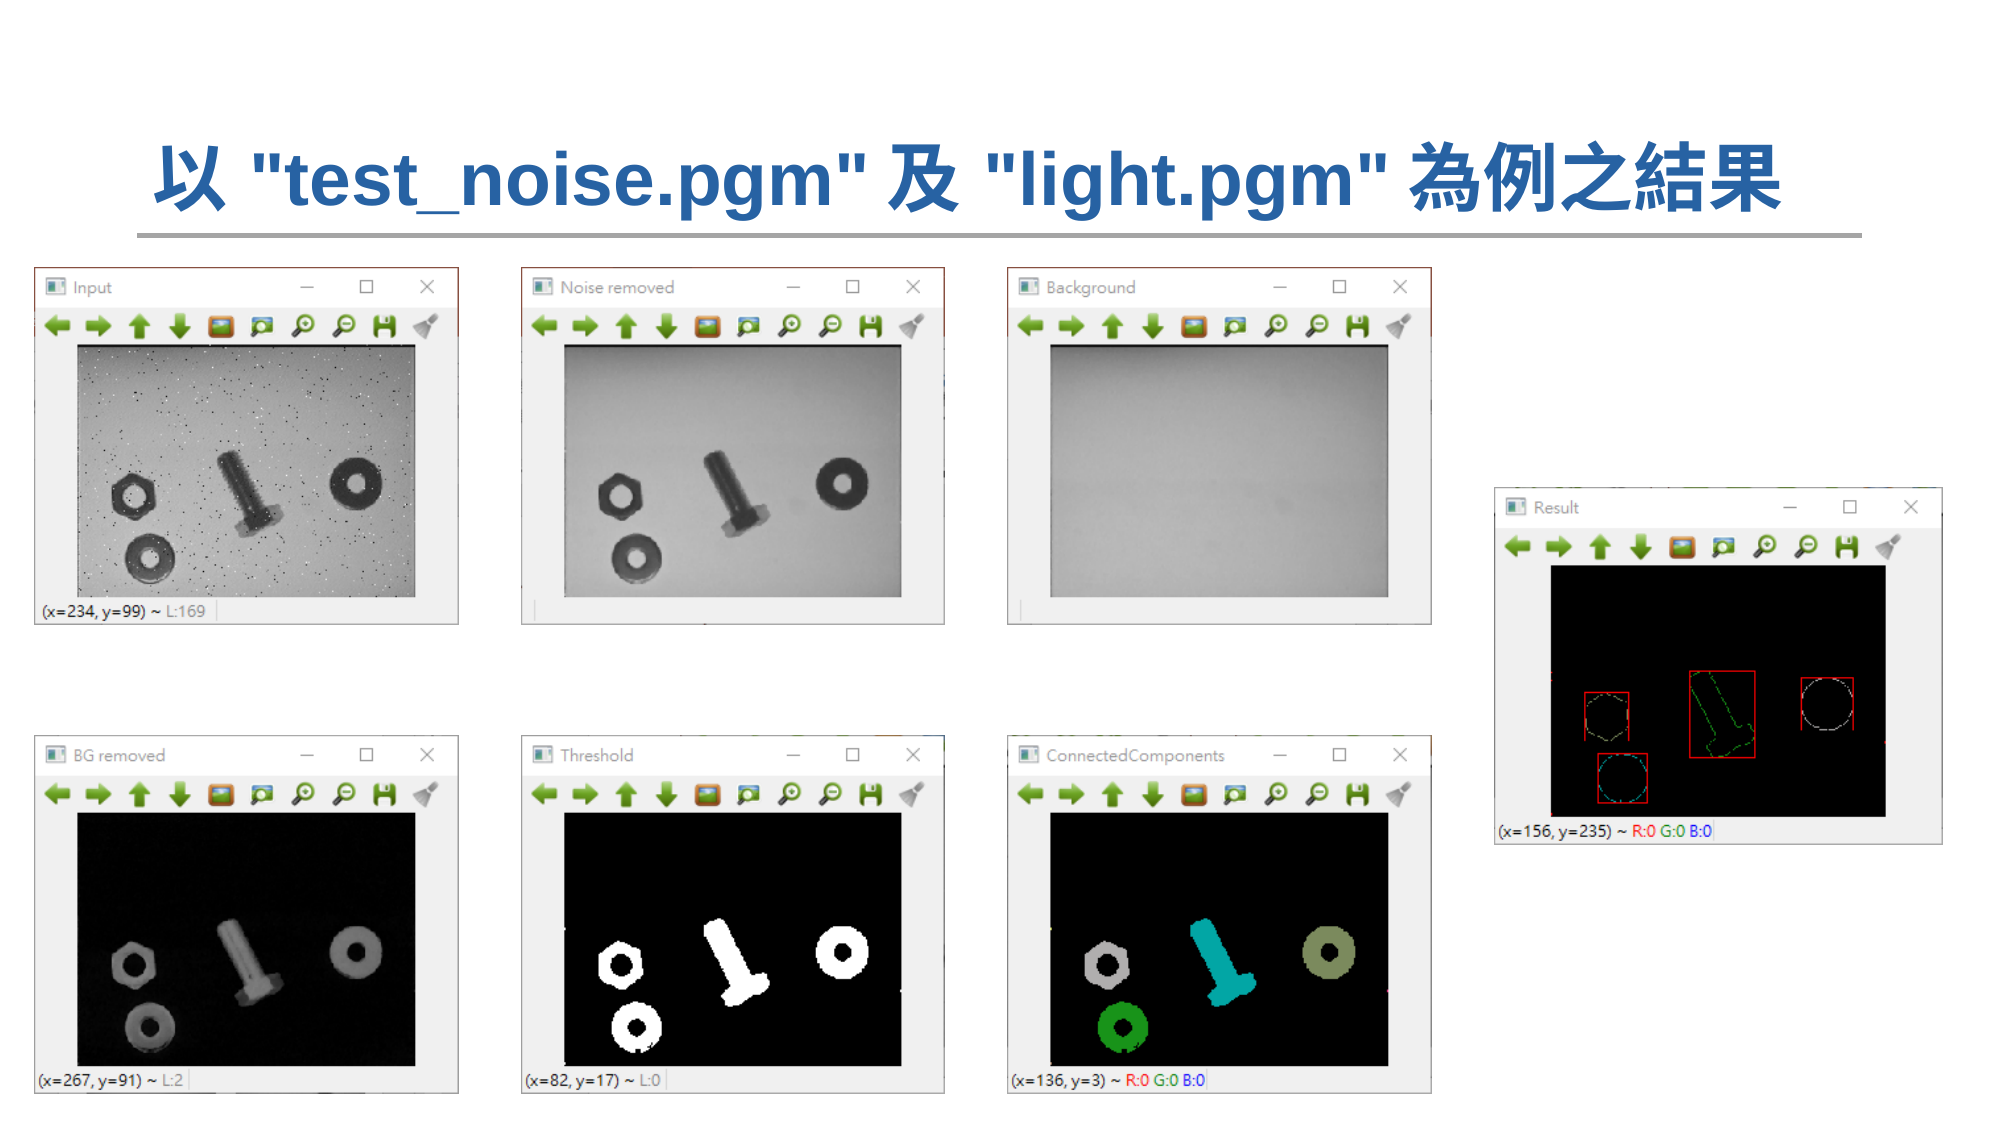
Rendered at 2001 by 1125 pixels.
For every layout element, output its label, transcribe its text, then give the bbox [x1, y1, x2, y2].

picture [1007, 735, 1432, 1094]
picture [1494, 487, 1943, 845]
picture [521, 735, 945, 1094]
picture [34, 735, 459, 1094]
picture [1007, 267, 1432, 625]
picture [521, 267, 945, 625]
title 以"test_noise.pgm"及"light.pgm"為例之結果 [137, 59, 1863, 233]
picture [34, 267, 459, 625]
